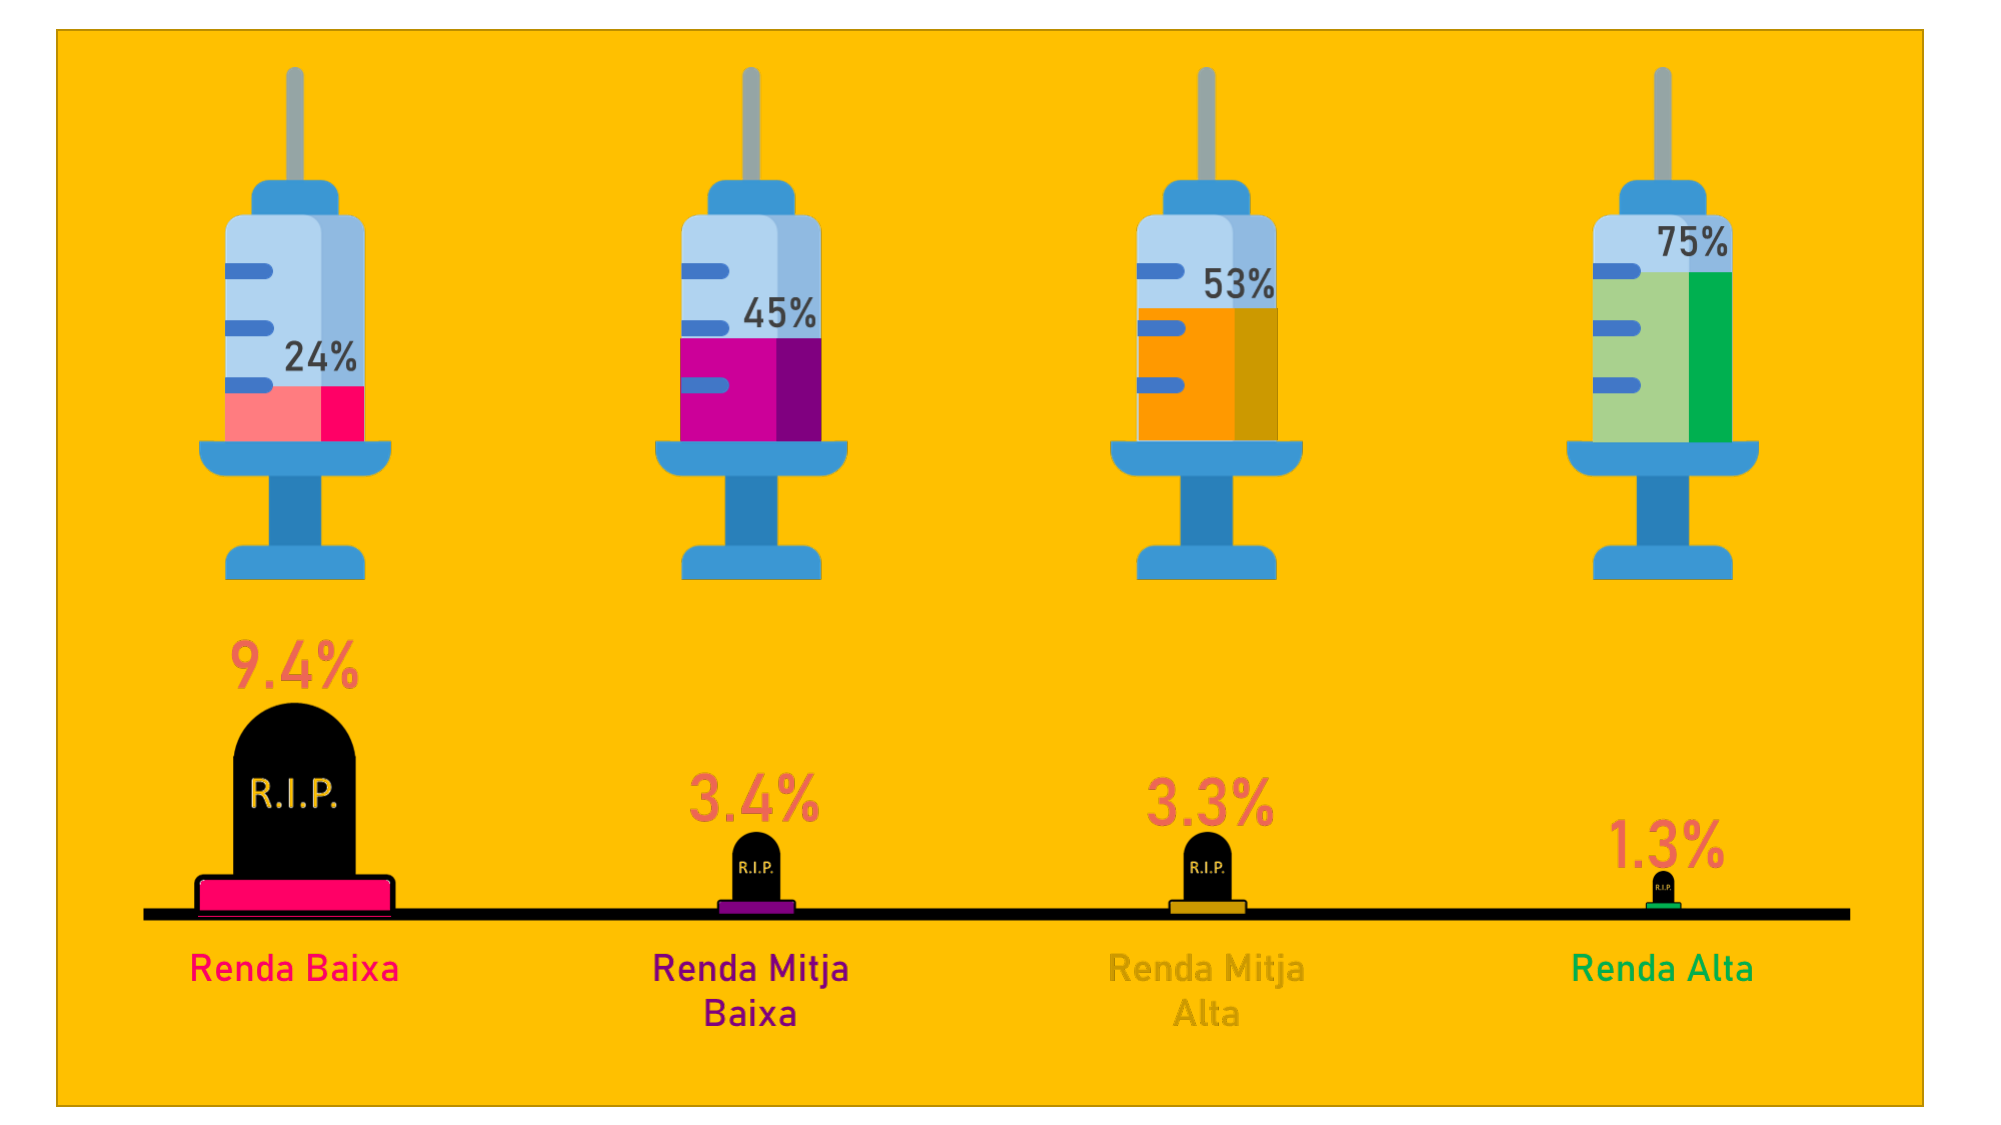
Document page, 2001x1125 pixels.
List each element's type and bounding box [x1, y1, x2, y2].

picture [143, 67, 1857, 1058]
text_box [56, 29, 1924, 1107]
